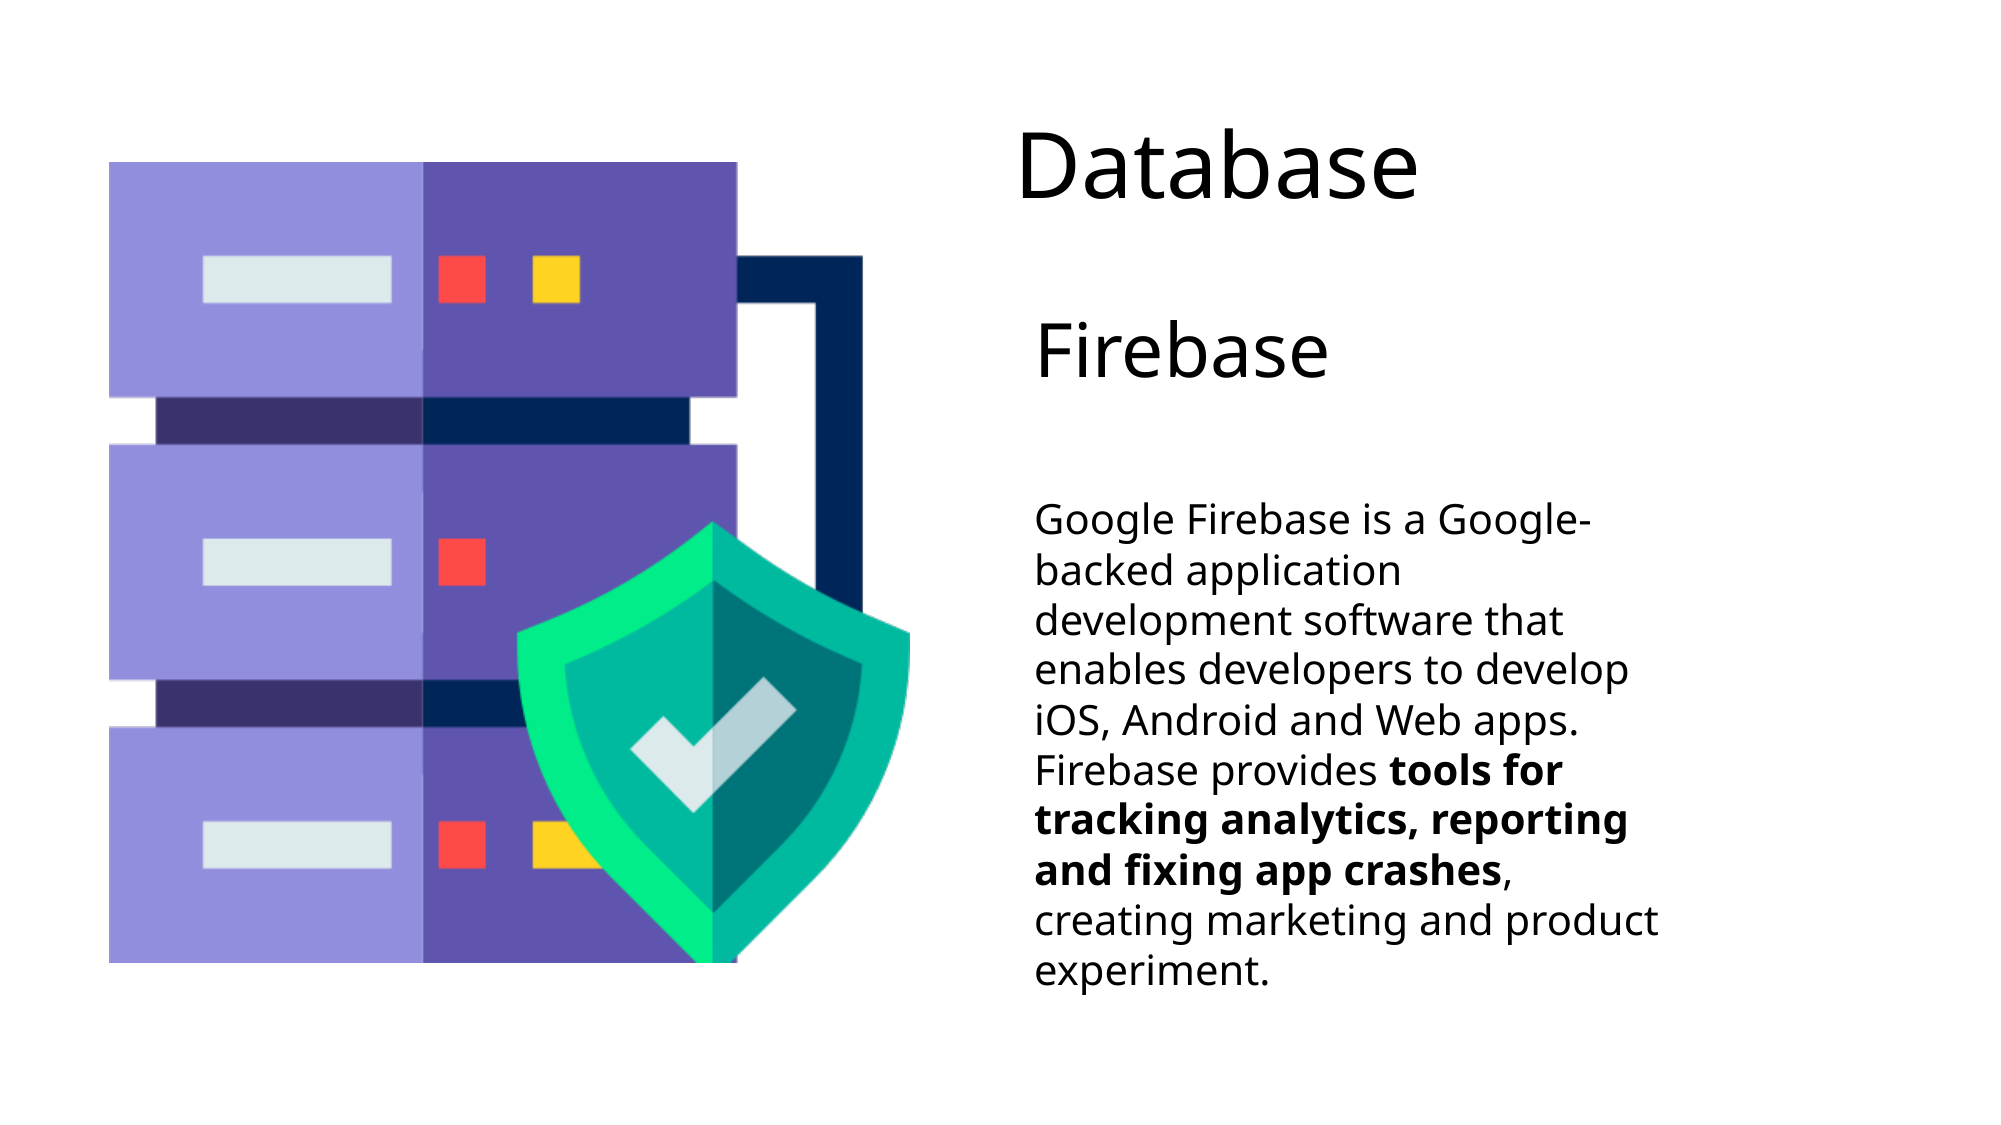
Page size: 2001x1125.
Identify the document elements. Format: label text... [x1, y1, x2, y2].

text_box Database [999, 99, 1899, 225]
text_box Google Firebase is a Google-backed application development software that enables developers to develop iOS, Android and Web apps. Firebase provides tools for tracking analytics, reporting and fixing app crashes, creating marketing and product experiment. [1019, 485, 1684, 1001]
picture [109, 162, 910, 963]
text_box Firebase [1019, 295, 1726, 400]
